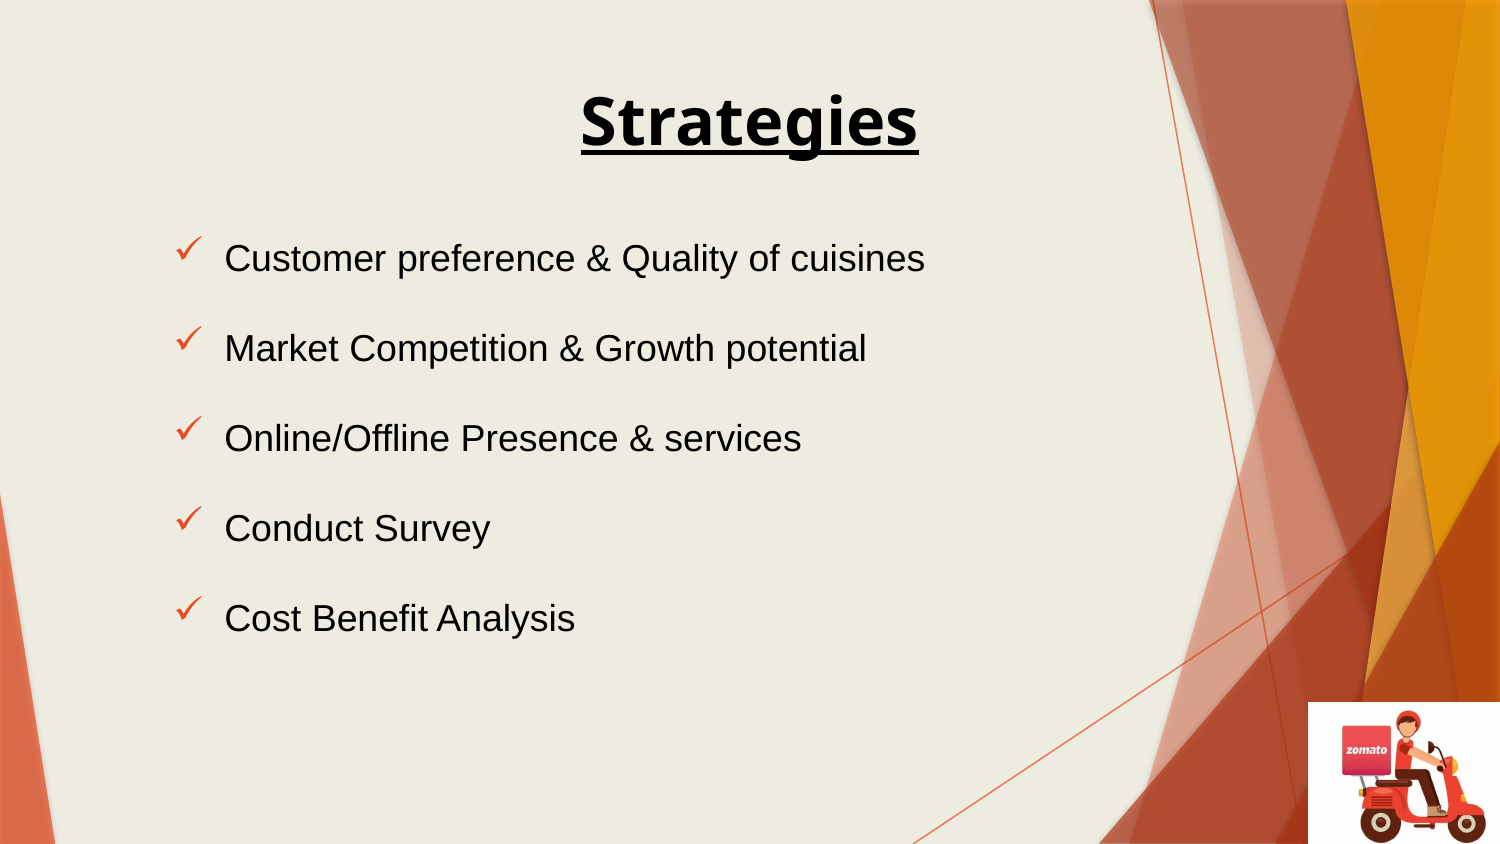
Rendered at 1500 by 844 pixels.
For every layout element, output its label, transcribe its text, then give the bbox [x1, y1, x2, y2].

picture [1307, 702, 1500, 844]
list Customer preference & Quality of cuisines Market Competition & Growth potential Online/Offline Presence & services Conduct Survey Cost Benefit Analysis [134, 218, 1344, 731]
title Strategies [134, 63, 1366, 199]
